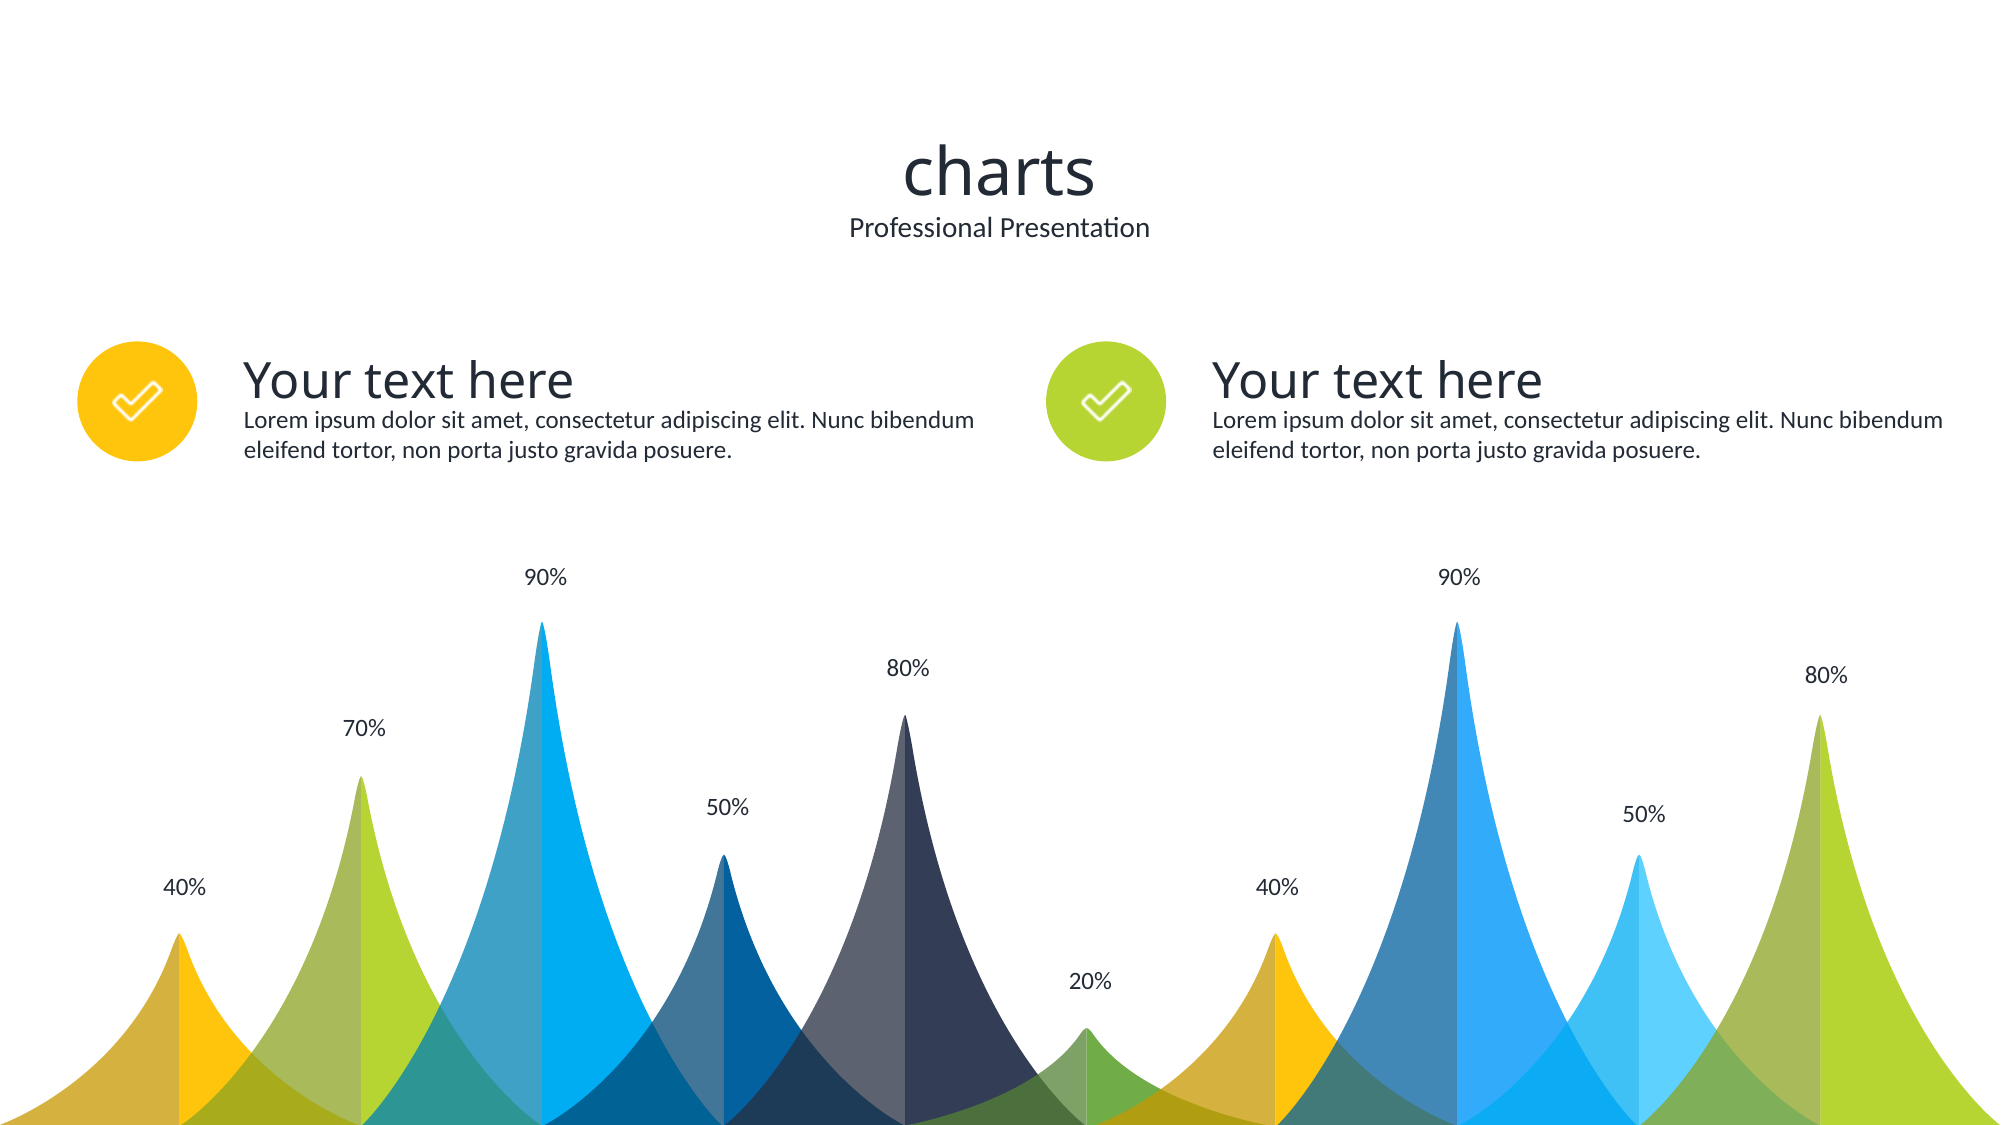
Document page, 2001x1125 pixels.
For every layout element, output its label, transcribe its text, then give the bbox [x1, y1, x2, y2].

picture [112, 376, 163, 427]
picture [1081, 376, 1132, 427]
text_box Your text here [1197, 341, 2000, 417]
text_box 90% [1411, 552, 1507, 598]
text_box Lorem ipsum dolor sit amet, consectetur adipiscing elit. Nunc bibendum eleifend tortor, non porta justo gravida posuere. [1197, 417, 2000, 471]
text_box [0, 121, 2000, 252]
text_box 90% [498, 552, 593, 598]
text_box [0, 621, 2000, 1125]
text_box [76, 340, 199, 463]
text_box Your text here [229, 341, 1037, 417]
text_box [1045, 340, 1168, 463]
text_box Lorem ipsum dolor sit amet, consectetur adipiscing elit. Nunc bibendum eleifend tortor, non porta justo gravida posuere. [229, 417, 1037, 471]
